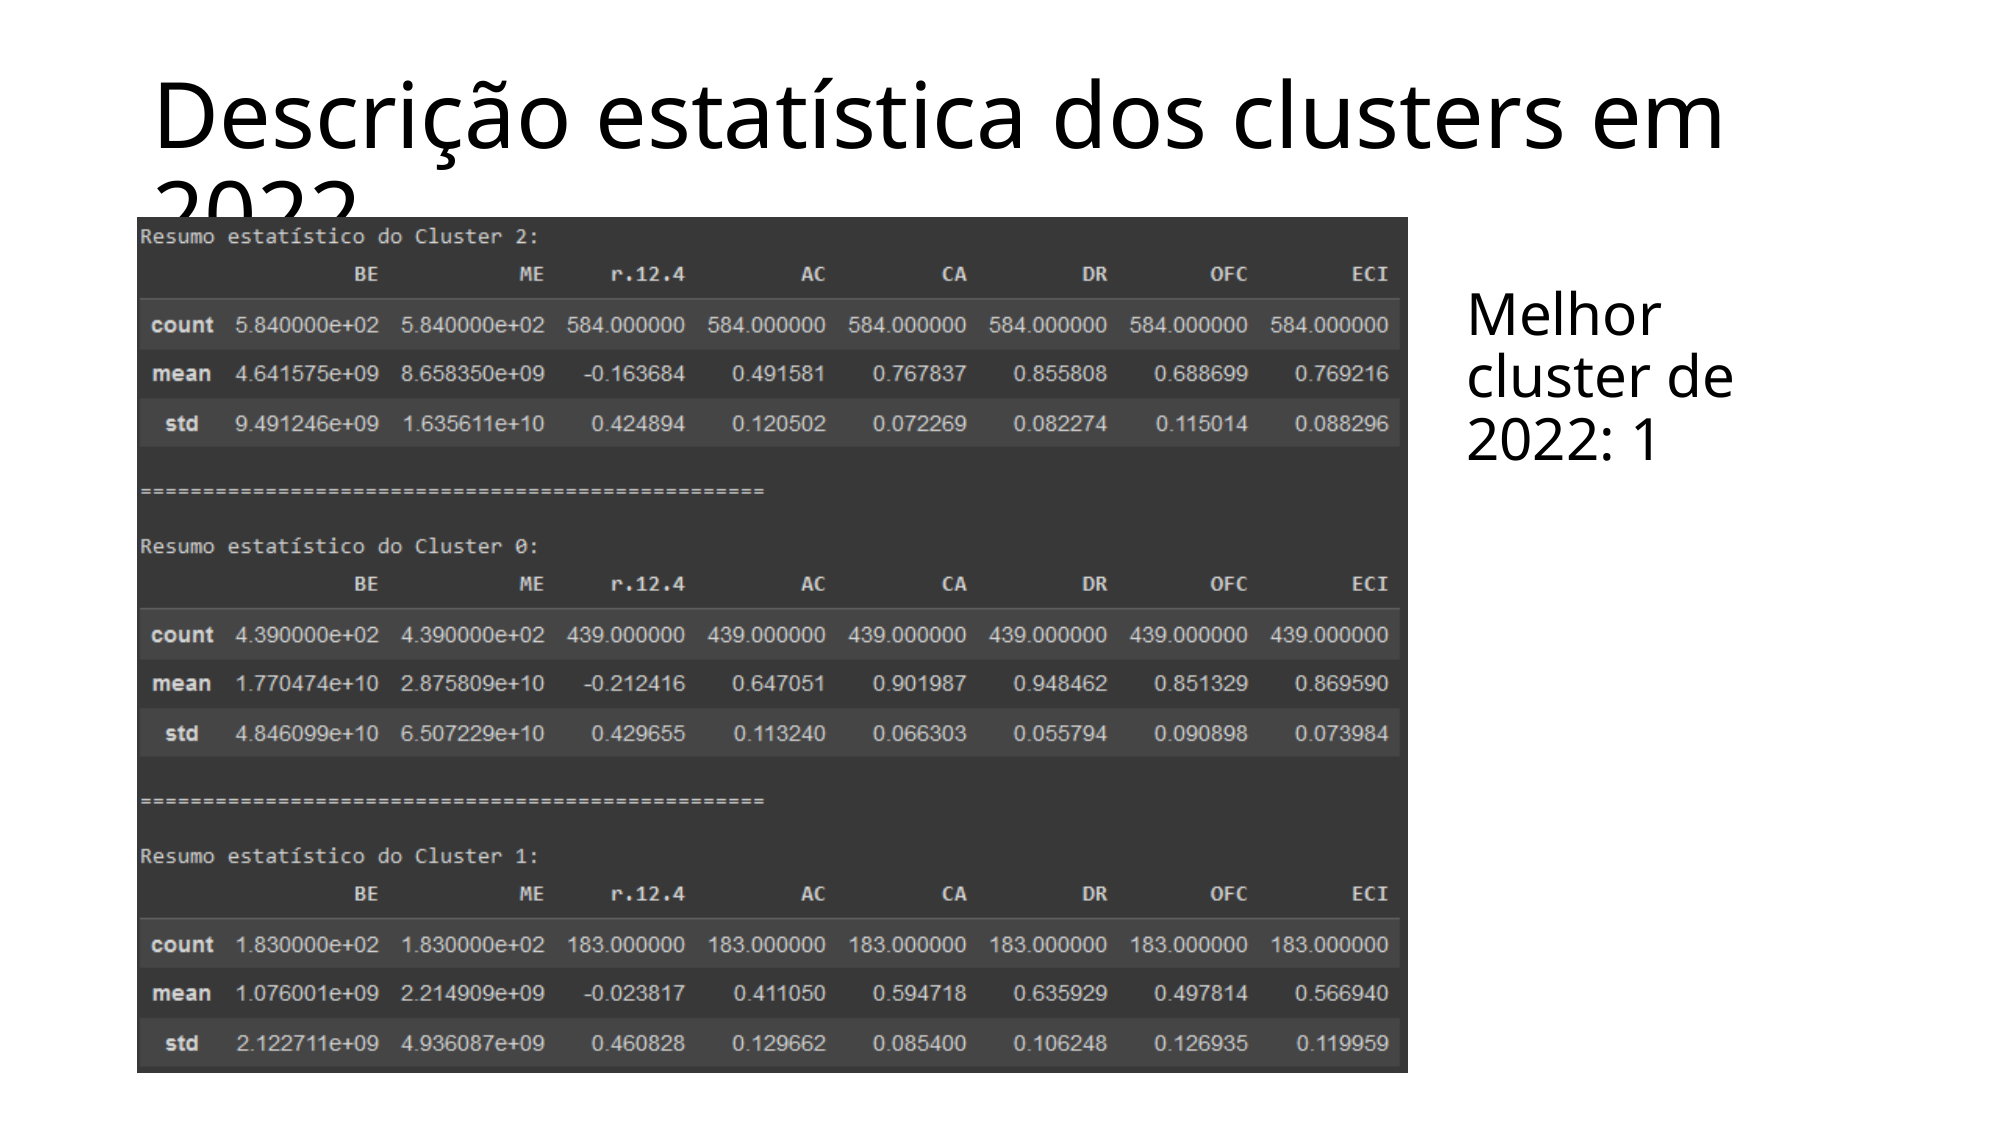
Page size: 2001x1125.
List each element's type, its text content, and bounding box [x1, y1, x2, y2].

list Melhor cluster de 2022: 1 [1451, 277, 1863, 1014]
picture [136, 217, 1409, 1074]
title Descrição estatística dos clusters em 2022 [137, 59, 1863, 278]
